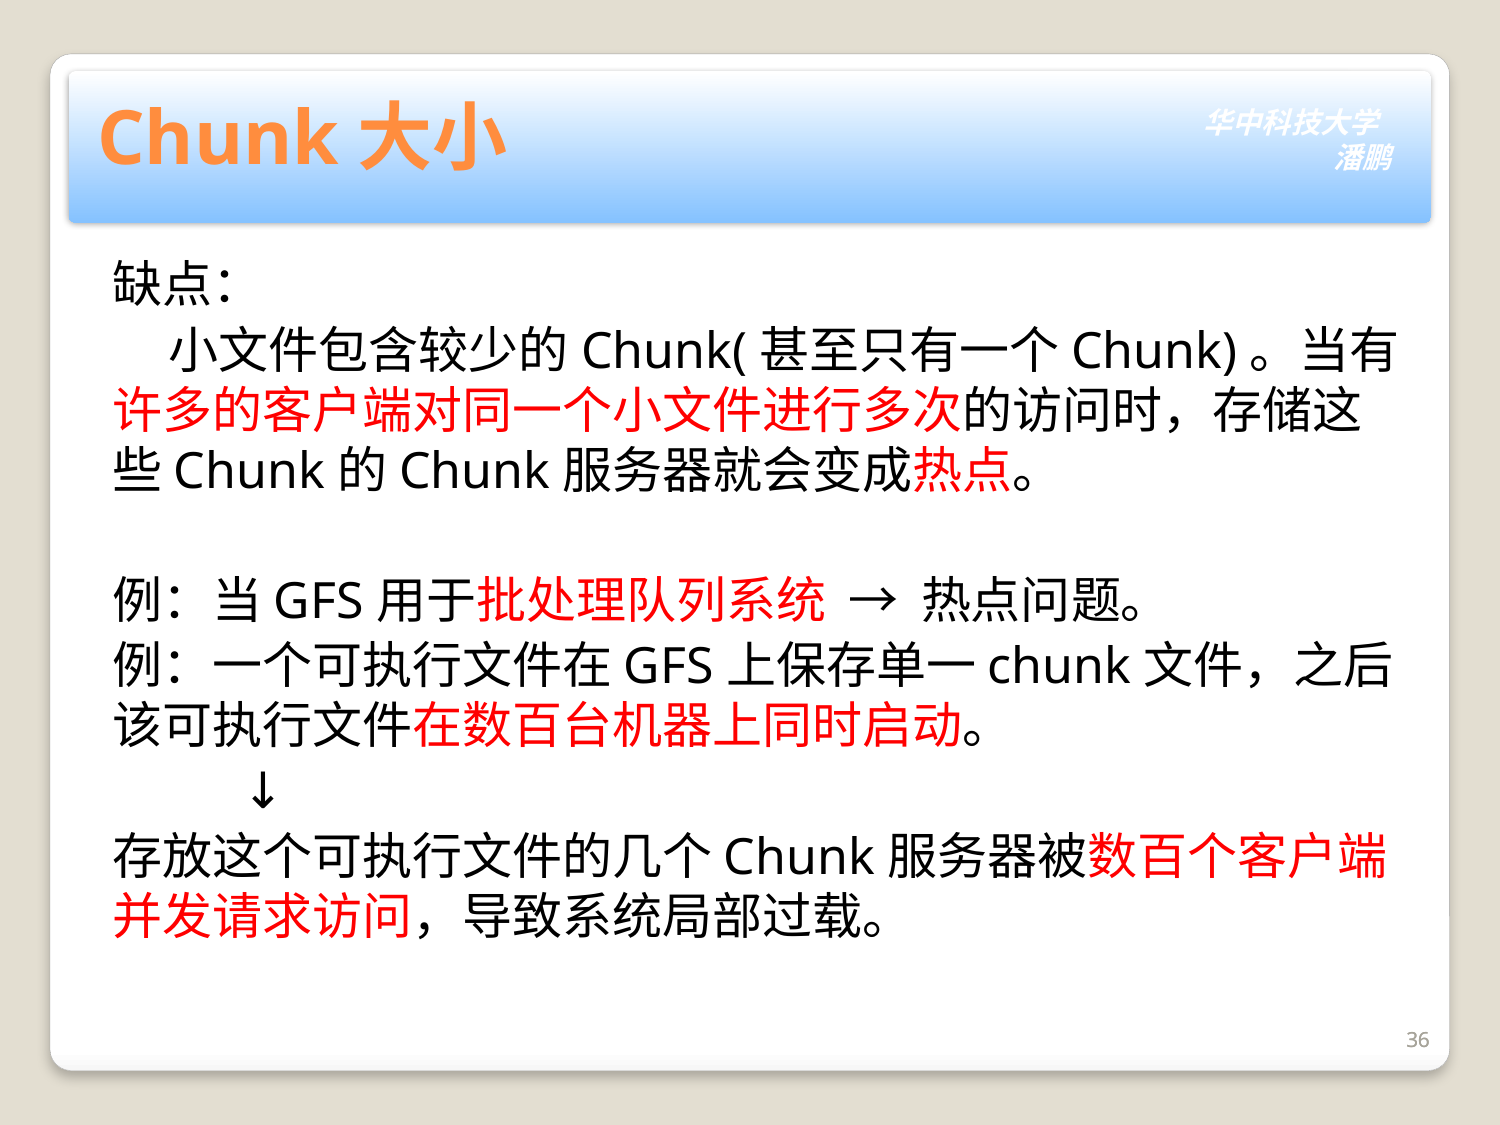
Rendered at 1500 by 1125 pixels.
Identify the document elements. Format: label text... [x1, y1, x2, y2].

title Chunk大小 [82, 82, 1425, 188]
list 缺点： 小文件包含较少的Chunk(甚至只有一个Chunk)。当有许多的客户端对同一个小文件进行多次的访问时，存储这些Chunk的Chunk服务器就会变成热点。 例：当GFS用于批处理队列系统 → 热点问题。 例：一个可执行文件在GFS上保存单一chunk文件，之后该可执行文件在数百台机器上同时启动。 ↓ 存放这个可执行文件的几个Chunk服务器被数百个客户端并发请求访问，导致系统局部过载。 [81, 237, 1419, 1012]
text_box 36 [1369, 1002, 1445, 1063]
